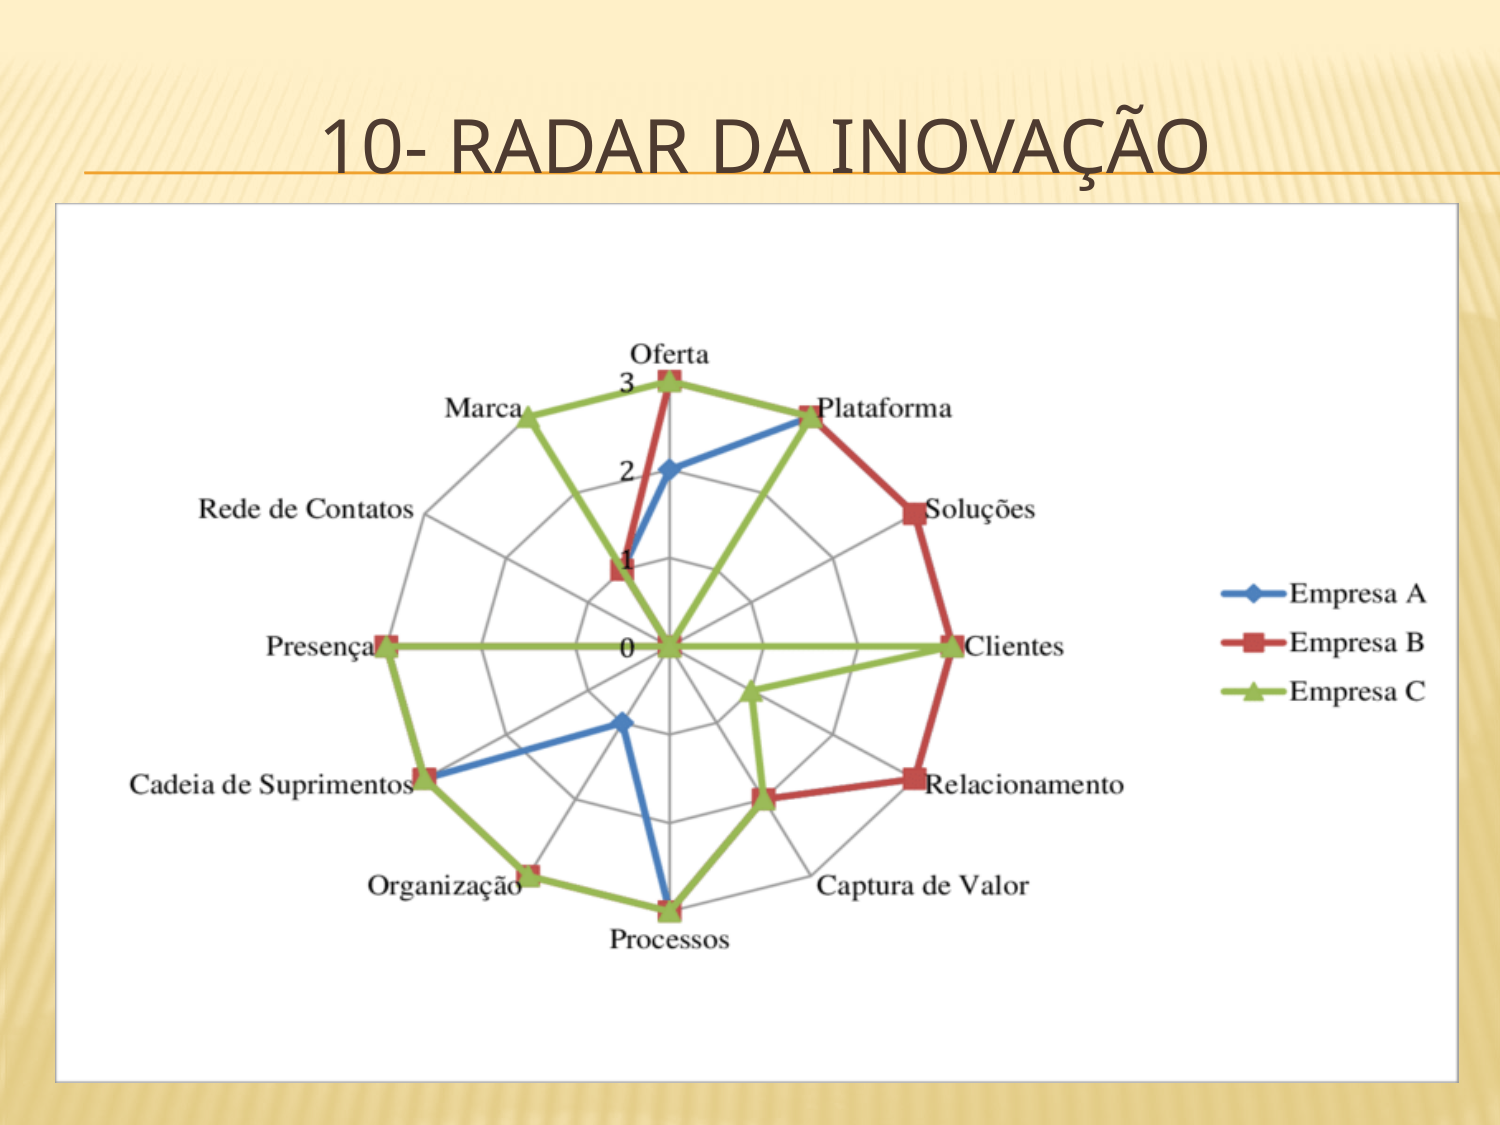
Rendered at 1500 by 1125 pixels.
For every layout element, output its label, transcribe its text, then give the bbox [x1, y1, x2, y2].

title 10- RADAR DA INOVAÇÃO [50, 75, 1475, 213]
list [54, 203, 1460, 1083]
